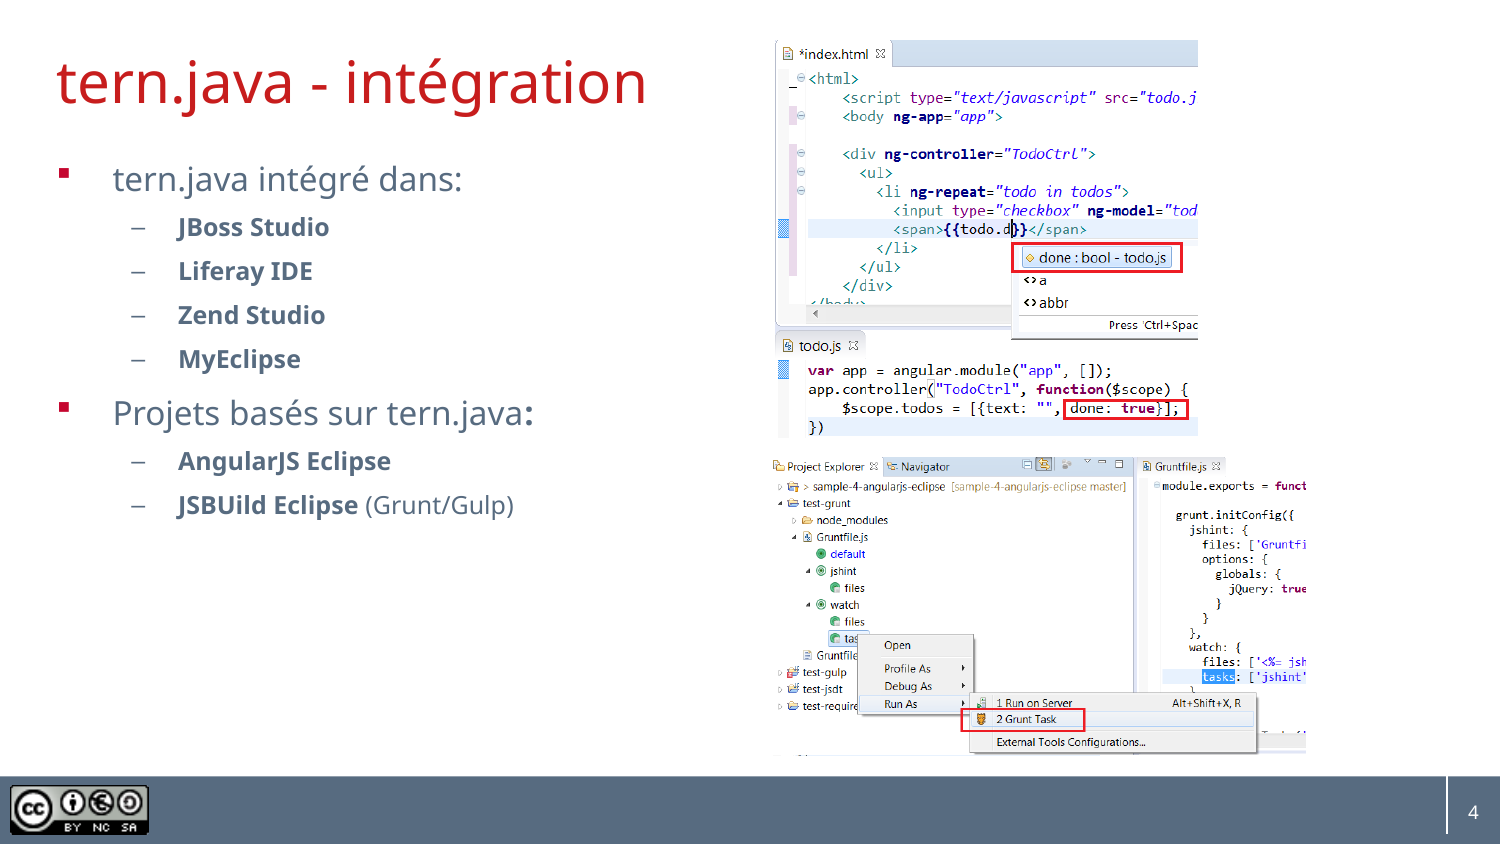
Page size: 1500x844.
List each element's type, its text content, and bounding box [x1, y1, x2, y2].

picture [773, 456, 1306, 756]
list tern.java intégré dans: JBoss Studio Liferay IDE Zend Studio MyEclipse Projets basés sur tern.java: AngularJS Eclipse JSBUild Eclipse (Grunt/Gulp) [41, 138, 1117, 754]
picture [773, 40, 1205, 438]
slide_number 4 [1440, 791, 1500, 837]
picture [10, 785, 149, 835]
title tern.java - intégration [41, 33, 1459, 127]
